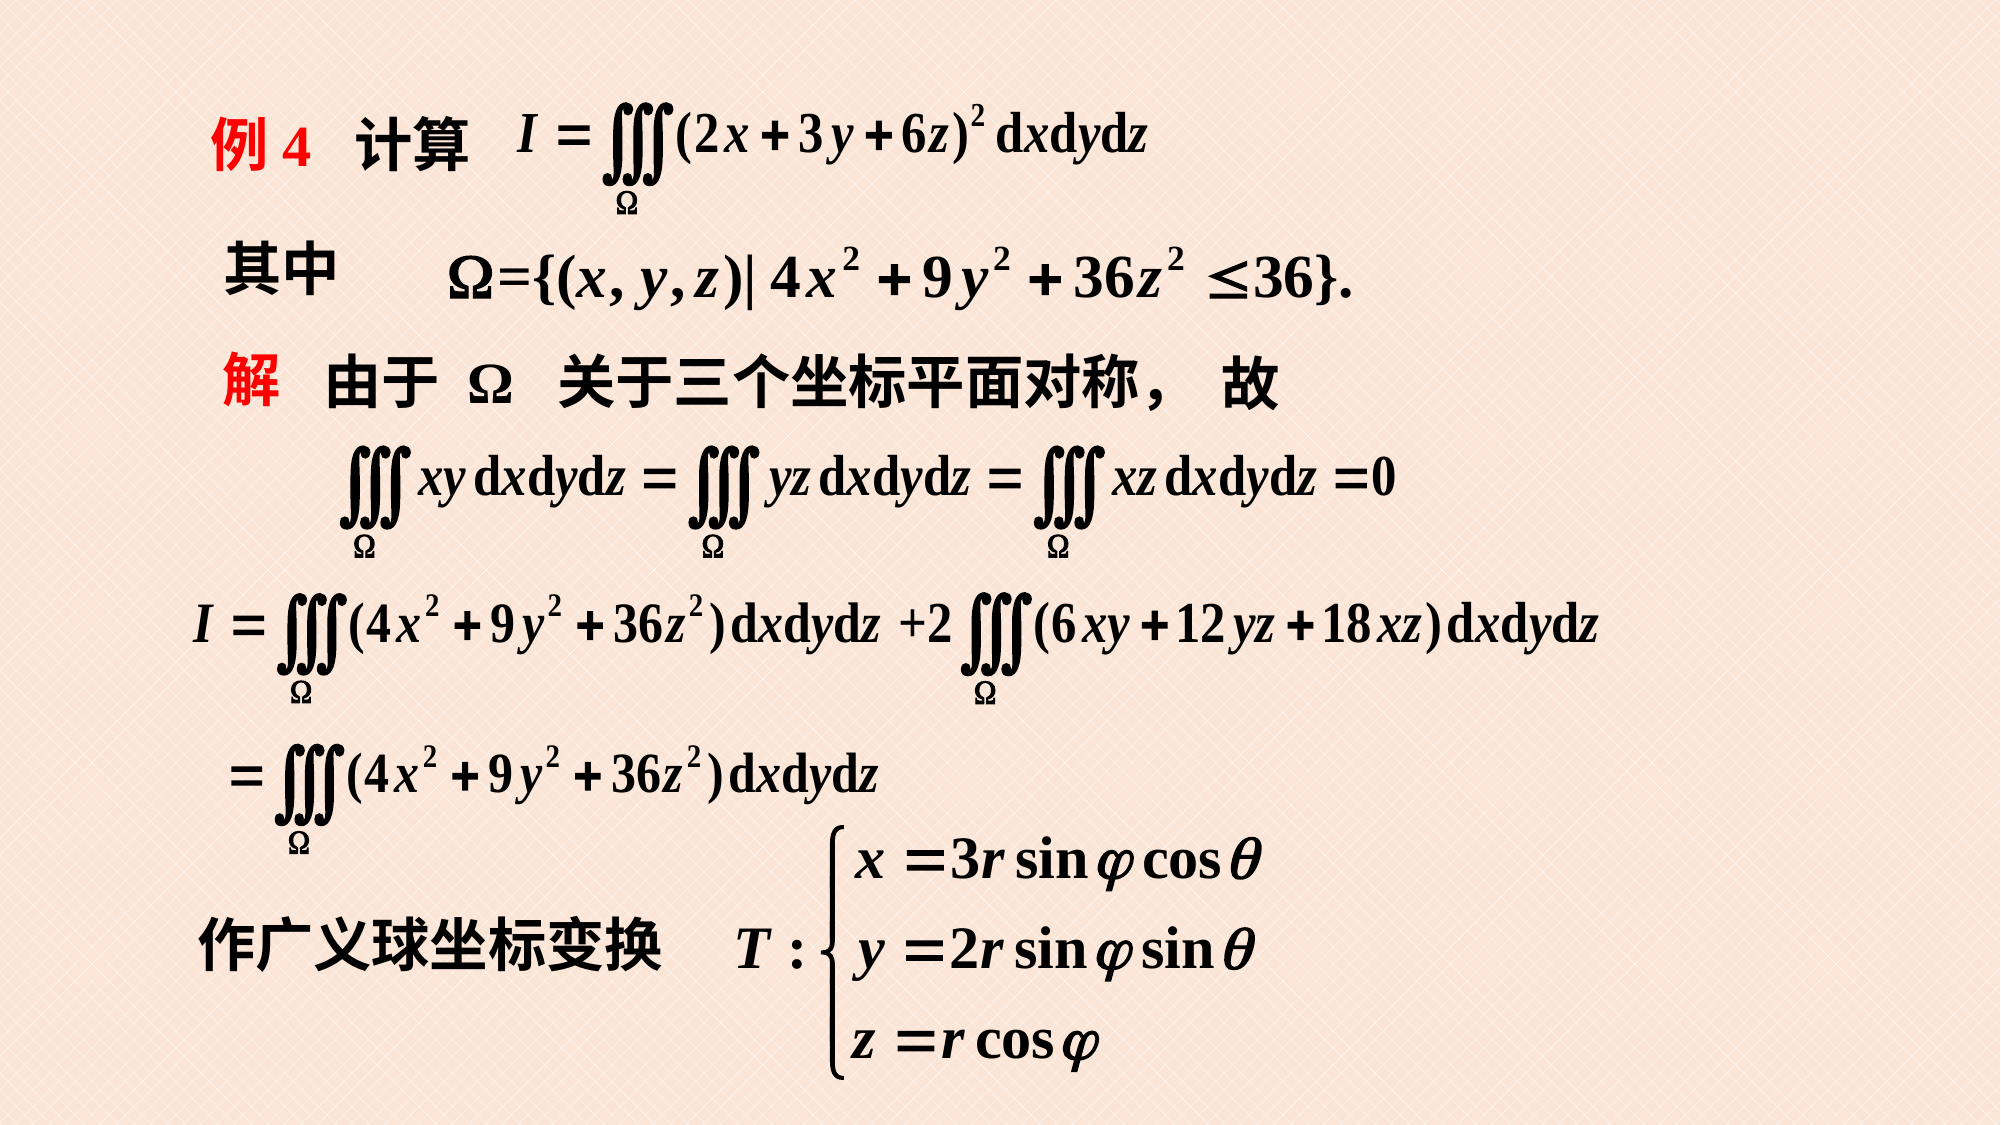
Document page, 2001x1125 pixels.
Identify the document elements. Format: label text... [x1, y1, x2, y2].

text_box 其中 [208, 224, 355, 310]
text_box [728, 812, 1276, 1090]
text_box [324, 423, 1404, 569]
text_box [507, 79, 1159, 225]
text_box 故 [1213, 339, 1295, 423]
text_box 解 [207, 335, 296, 421]
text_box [219, 721, 890, 865]
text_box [438, 230, 1366, 323]
text_box 例4 计算 [195, 100, 486, 186]
slide_number [1412, 1042, 1863, 1103]
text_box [890, 569, 1610, 715]
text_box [183, 570, 890, 714]
text_box 作广义球坐标变换 [182, 900, 679, 986]
text_box 由于 Ω 关于三个坐标平面对称， [309, 337, 1213, 423]
